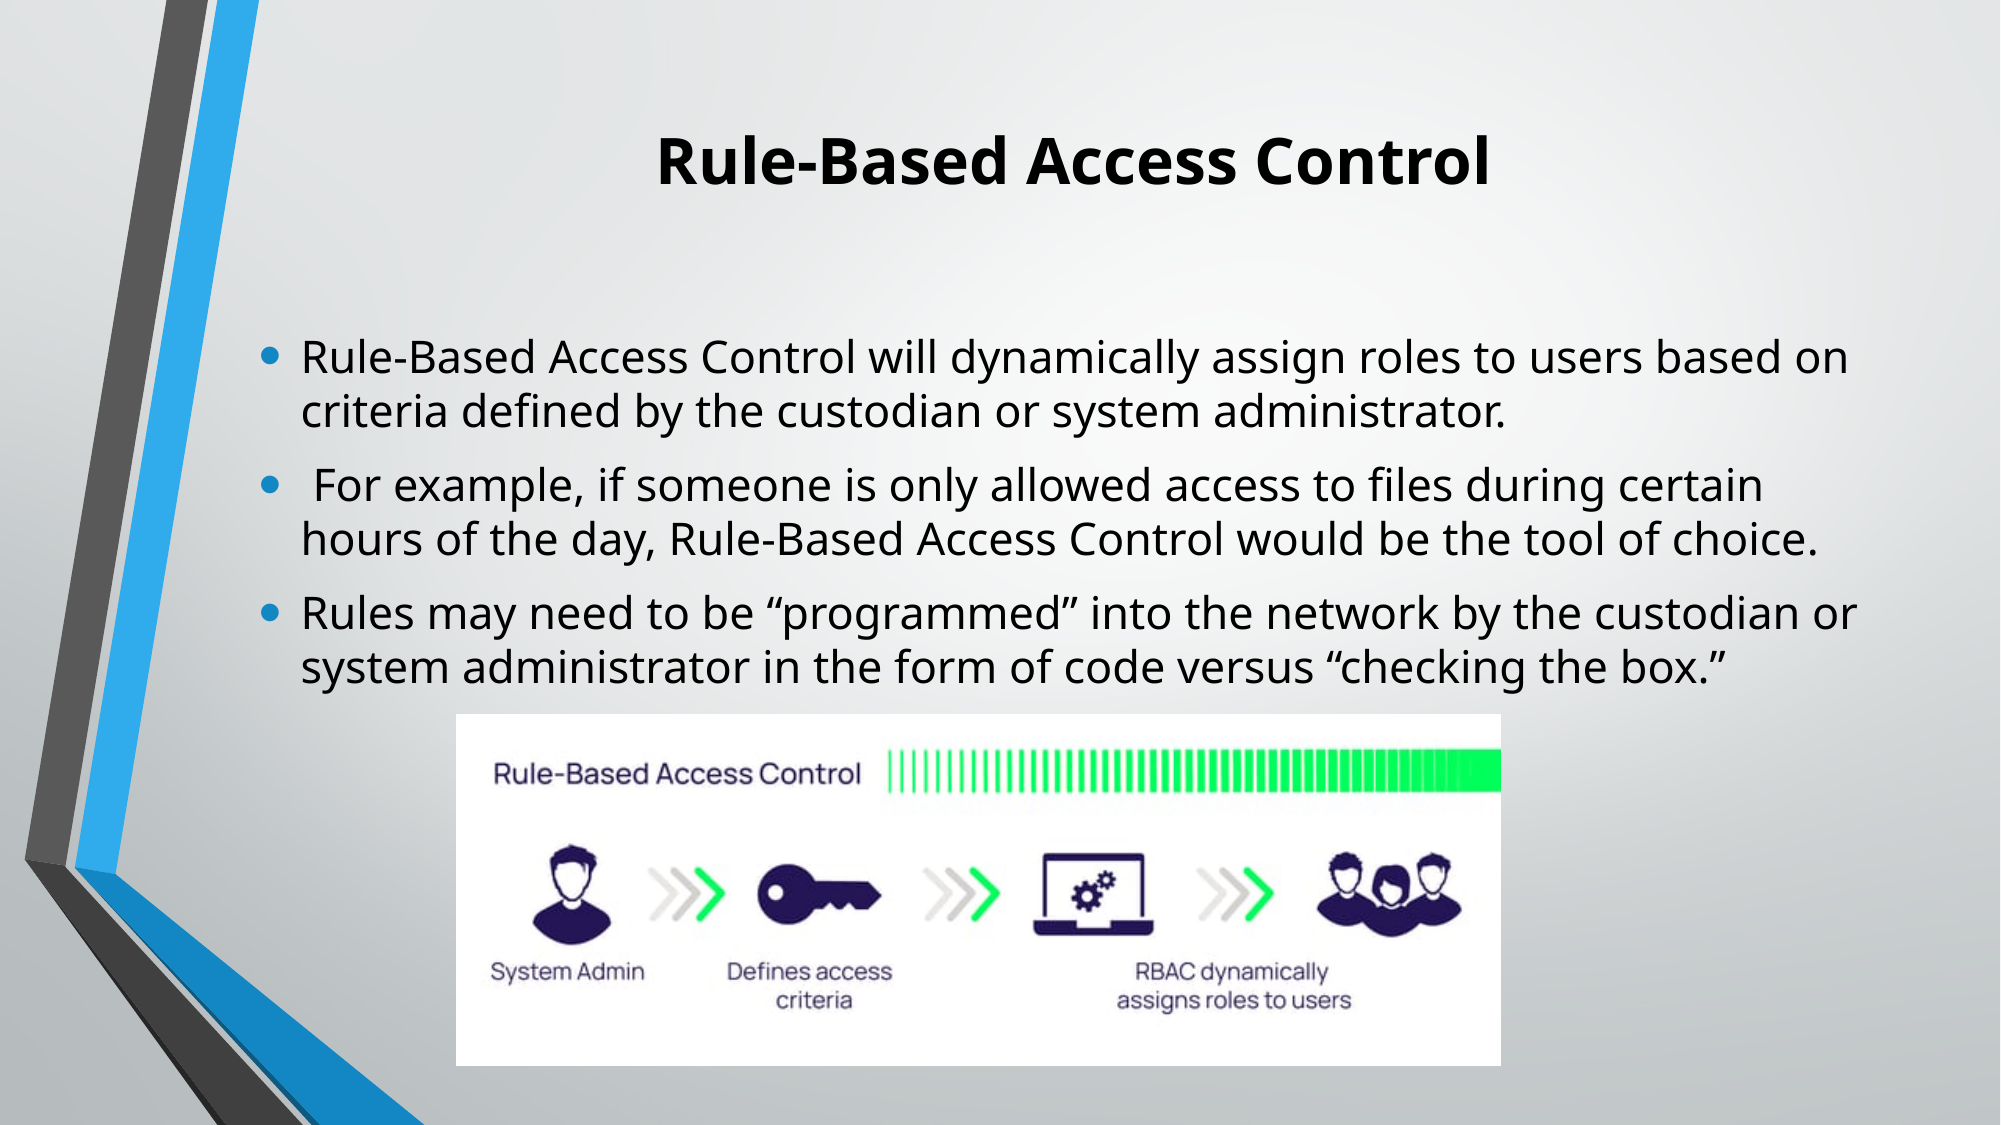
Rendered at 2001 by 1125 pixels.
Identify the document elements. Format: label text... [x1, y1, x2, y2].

list Rule-Based Access Control will dynamically assign roles to users based on criteria defined by the custodian or system administrator. For example, if someone is only allowed access to files during certain hours of the day, Rule-Based Access Control would be the tool of choice. Rules may need to be “programmed” into the network by the custodian or system administrator in the form of code versus “checking the box.” [243, 283, 1887, 739]
title Rule-Based Access Control [243, 112, 1887, 205]
picture [456, 714, 1501, 1067]
